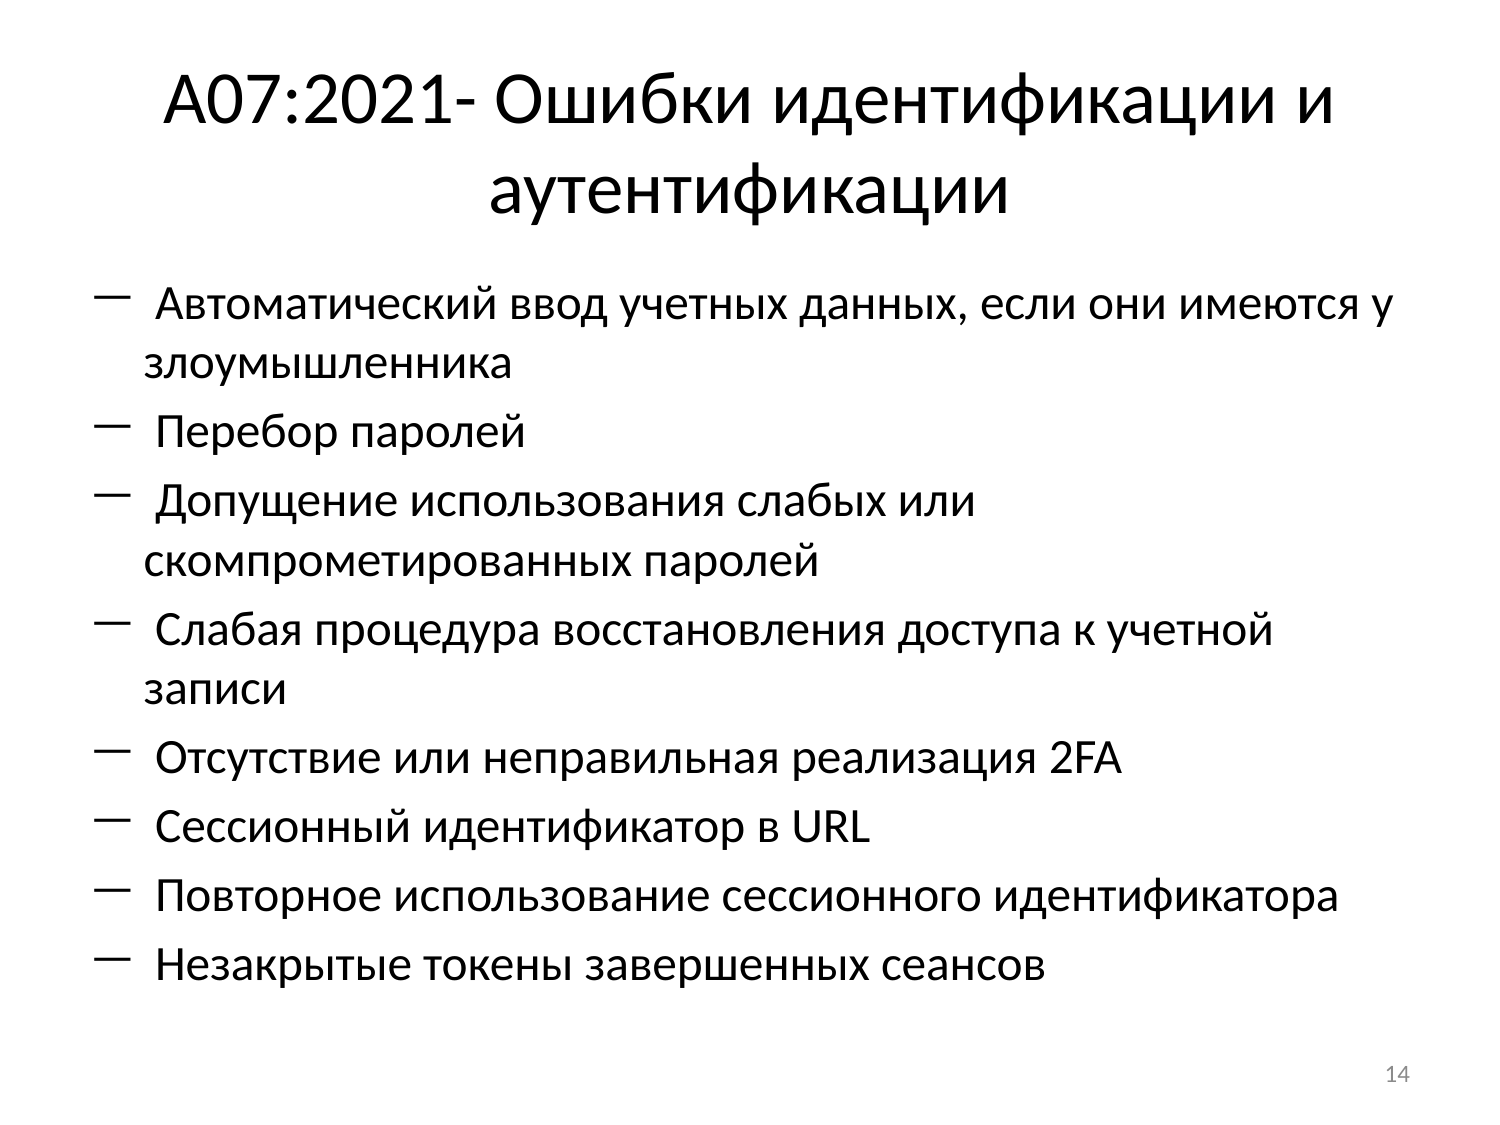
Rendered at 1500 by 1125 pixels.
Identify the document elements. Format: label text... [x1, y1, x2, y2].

slide_number 14 [1074, 1042, 1425, 1103]
list Автоматический ввод учетных данных, если они имеются у злоумышленника Перебор паролей Допущение использования слабых или скомпрометированных паролей Слабая процедура восстановления доступа к учетной записи Отсутствие или неправильная реализация 2FA Сессионный идентификатор в URL Повторное использование сессионного идентификатора Незакрытые токены завершенных сеансов [75, 262, 1425, 1005]
title A07:2021- Ошибки идентификации и аутентификации [75, 45, 1425, 233]
